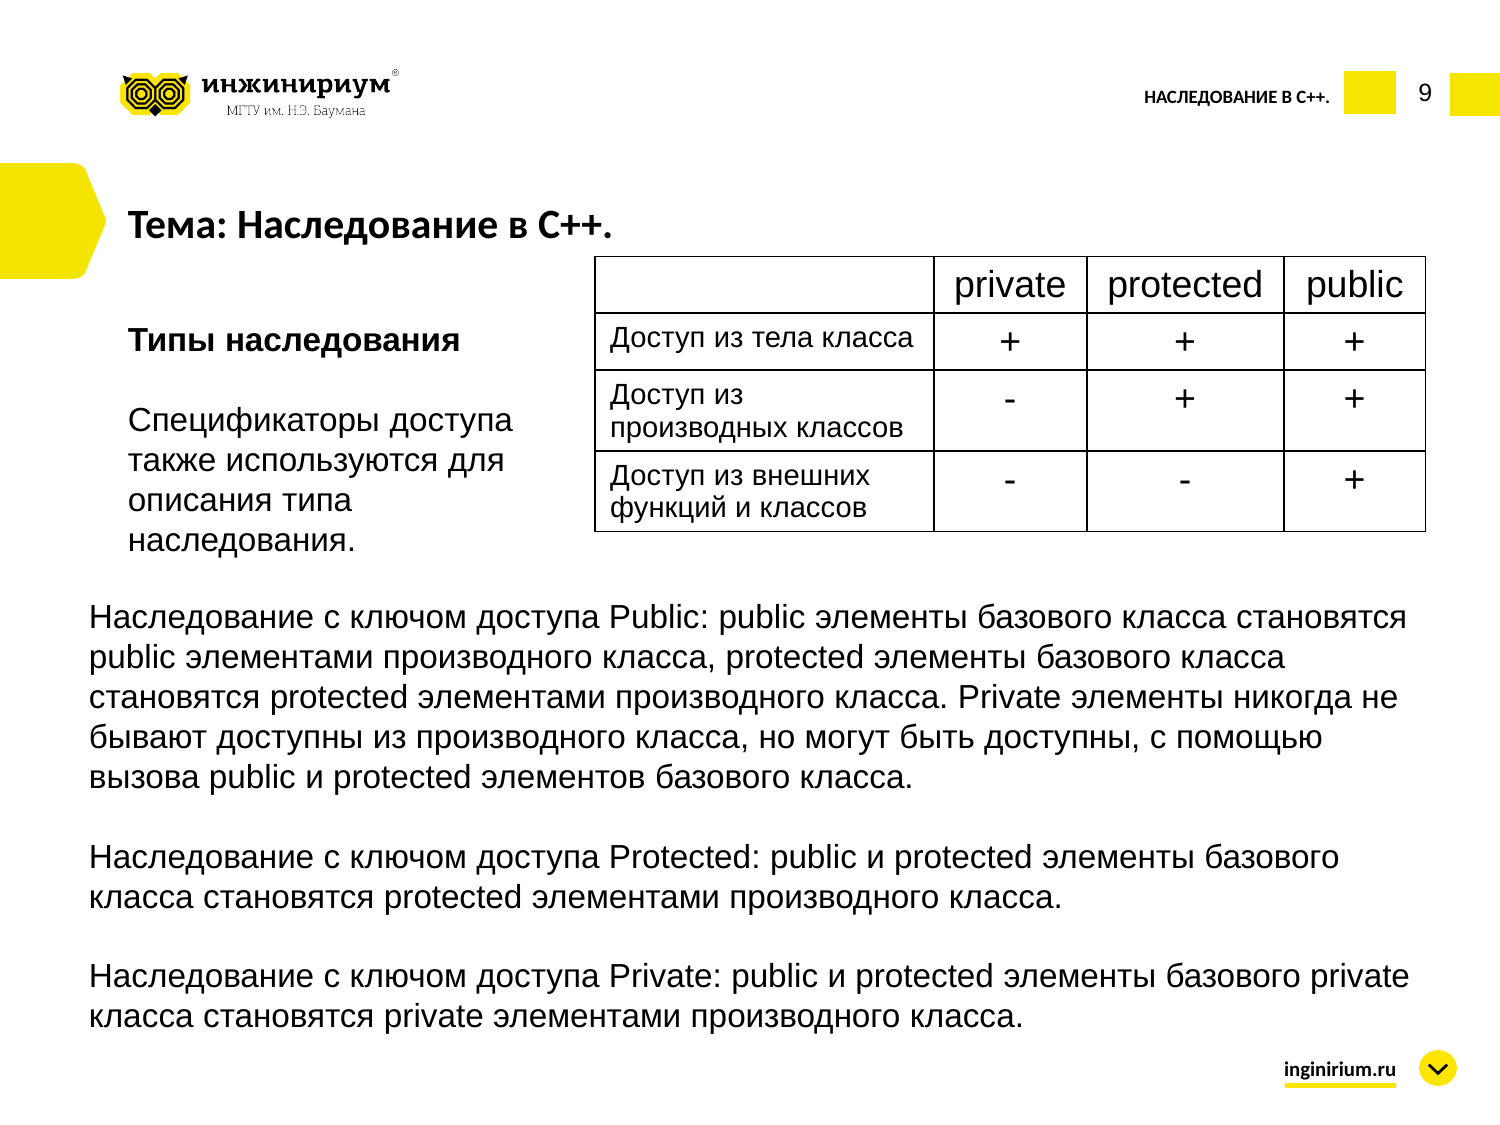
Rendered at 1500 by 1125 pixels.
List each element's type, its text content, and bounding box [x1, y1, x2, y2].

text_box Наследование с ключом доступа Public: public элементы базового класса становятся public элементами производного класса, protected элементы базового класса становятся protected элементами производного класса. Private элементы никогда не бывают доступны из производного класса, но могут быть доступны, с помощью вызова public и protected элементов базового класса. Наследование с ключом доступа Protected: public и protected элементы базового класса становятся protected элементами производного класса. Наследование с ключом доступа Private: public и protected элементы базового private класса становятся private элементами производного класса. [74, 587, 1457, 1053]
text_box inginirium.ru [1263, 1053, 1412, 1088]
text_box [531, 312, 1396, 587]
picture [1449, 73, 1500, 116]
picture [120, 68, 399, 119]
picture [1419, 1049, 1457, 1086]
text_box Тема: Наследование в С++. [113, 189, 1353, 312]
table_cell - [935, 452, 1086, 531]
table_header [596, 257, 933, 312]
table_header private [935, 257, 1086, 312]
text_box НАСЛЕДОВАНИЕ В С++. [718, 76, 1345, 137]
table_cell + [1285, 452, 1425, 531]
picture [1284, 1083, 1396, 1088]
table_cell Доступ из внешних функций и классов [596, 452, 933, 531]
table_cell - [1088, 452, 1283, 531]
table_cell + [1285, 314, 1425, 369]
picture [0, 163, 106, 279]
table_cell + [935, 314, 1086, 369]
table_cell Доступ из производных классов [596, 371, 933, 450]
picture [1344, 71, 1396, 115]
text_box 9 [1403, 68, 1447, 114]
table_header protected [1088, 257, 1283, 312]
table_cell + [1088, 371, 1283, 450]
table_cell + [1285, 371, 1425, 450]
text_box Типы наследования Спецификаторы доступа также используются для описания типа наследования. [113, 312, 531, 587]
table_header public [1285, 257, 1425, 312]
table_cell + [1088, 314, 1283, 369]
table_cell Доступ из тела класса [596, 314, 933, 369]
table_cell - [935, 371, 1086, 450]
